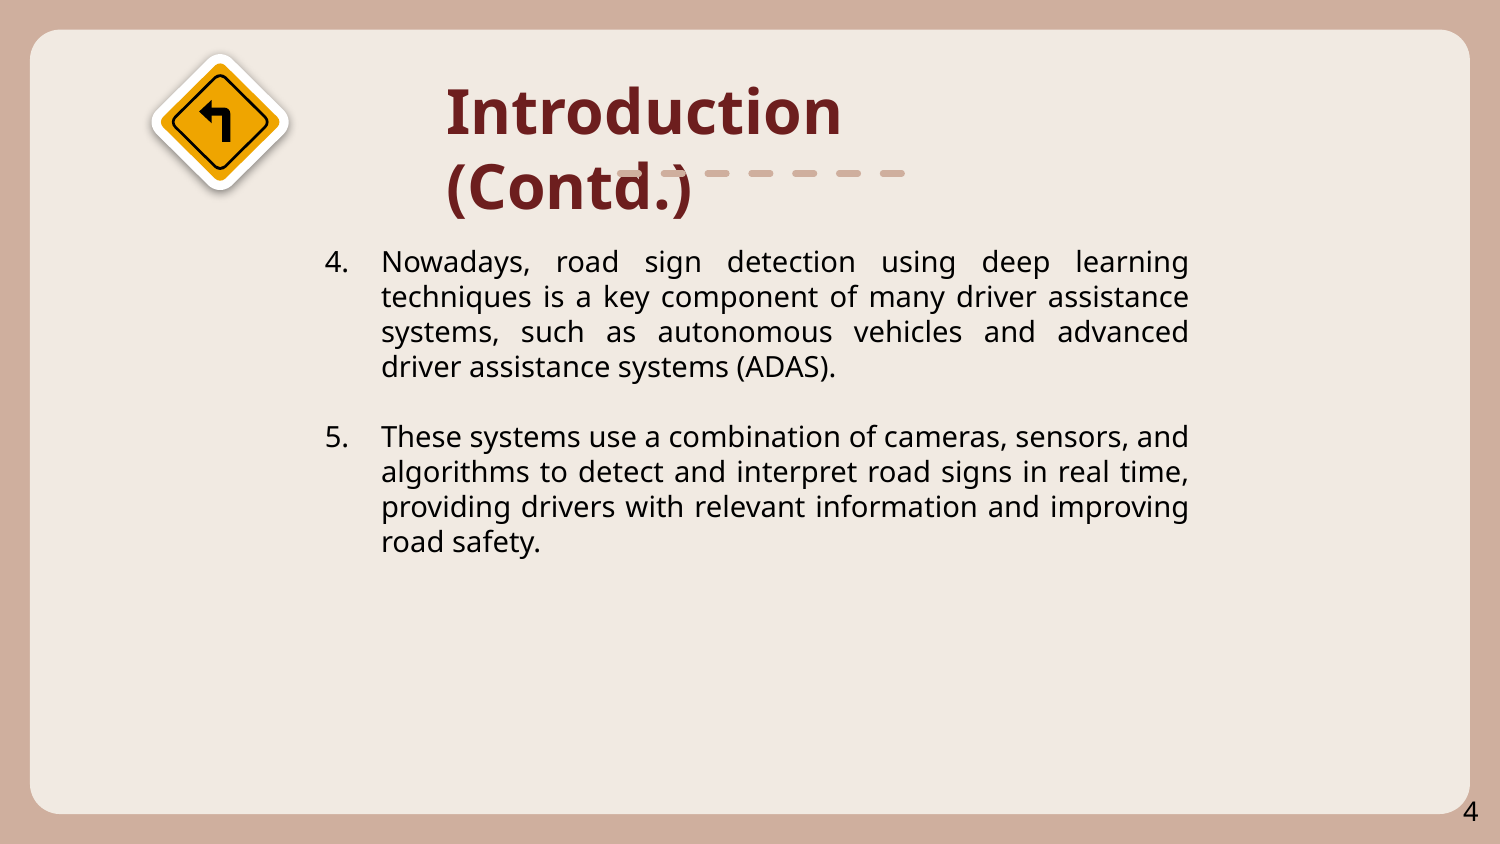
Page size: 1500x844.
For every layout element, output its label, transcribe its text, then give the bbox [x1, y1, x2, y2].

text_box Introduction (Contd.) [431, 56, 1084, 235]
slide_number 4 [1403, 779, 1494, 844]
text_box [159, 63, 281, 181]
text_box Nowadays, road sign detection using deep learning techniques is a key component of many driver assistance systems, such as autonomous vehicles and advanced driver assistance systems (ADAS). These systems use a combination of cameras, sensors, and algorithms to detect and interpret road signs in real time, providing drivers with relevant information and improving road safety. [309, 235, 1206, 566]
